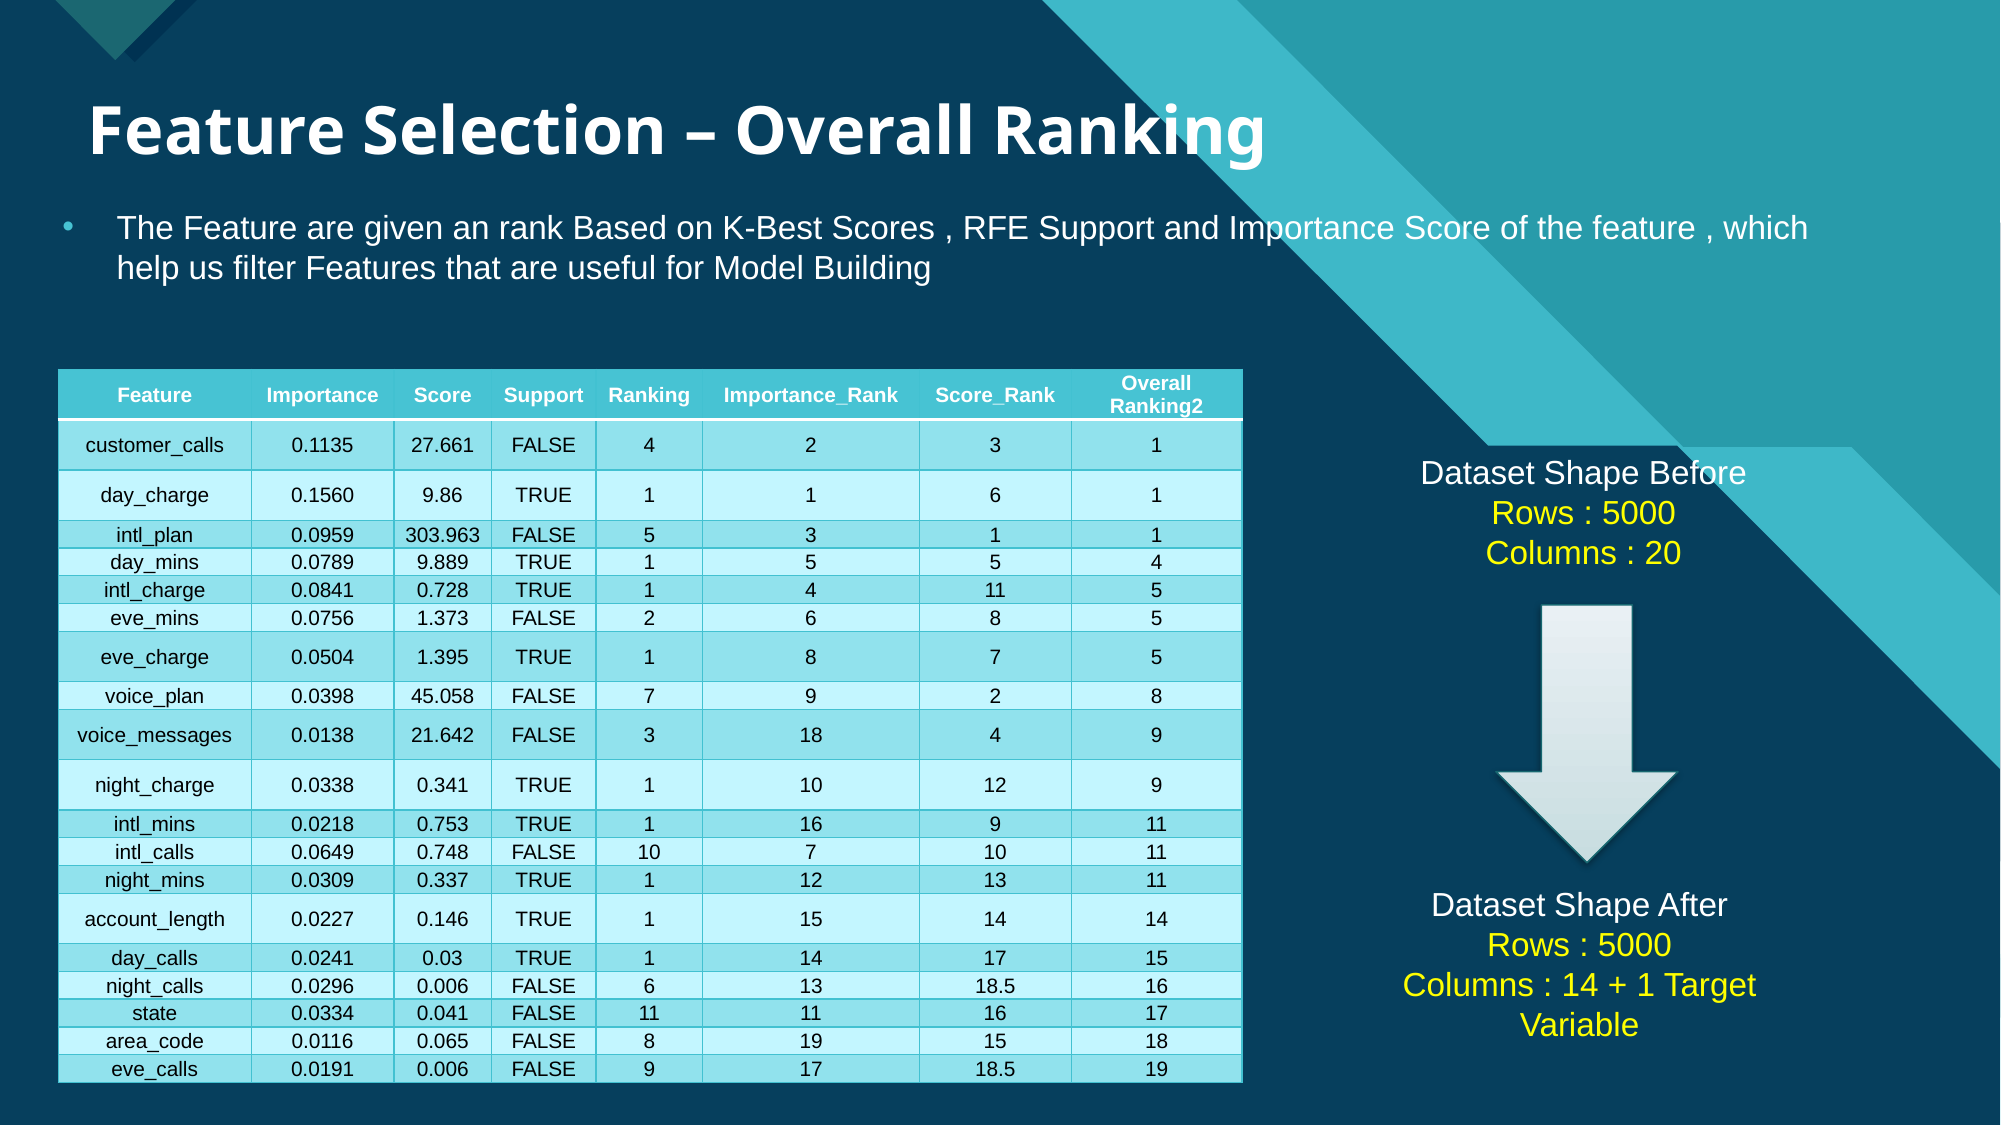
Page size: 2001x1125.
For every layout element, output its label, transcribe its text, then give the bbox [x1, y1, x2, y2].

table_cell 27.661 [395, 421, 491, 469]
table_cell 5 [597, 521, 702, 547]
text_box Dataset Shape Before Rows : 5000 Columns : 20 [1364, 443, 1803, 614]
table_cell 4 [1072, 549, 1241, 575]
table_cell 2 [703, 421, 919, 469]
table_cell 0.0116 [252, 1028, 393, 1054]
table_cell 0.041 [395, 1000, 491, 1026]
table_cell 0.0138 [252, 710, 393, 759]
table_cell 0.0309 [252, 866, 393, 893]
text_box [1495, 614, 1679, 864]
table_cell 1.373 [395, 604, 491, 631]
table_cell 18.5 [920, 972, 1071, 998]
table_cell TRUE [492, 576, 595, 603]
table_cell 9.86 [395, 471, 491, 520]
table_cell 303.963 [395, 521, 491, 547]
table_cell intl_calls [59, 838, 251, 865]
table_cell 0.0227 [252, 894, 393, 943]
table_cell 0.03 [395, 944, 491, 971]
table_cell customer_calls [59, 421, 251, 469]
table_cell intl_mins [59, 811, 251, 837]
table_cell 18 [1072, 1028, 1241, 1054]
table_cell 7 [703, 838, 919, 865]
table_cell FALSE [492, 1028, 595, 1054]
table_cell 0.0504 [252, 632, 393, 681]
table_cell 0.748 [395, 838, 491, 865]
table_cell 21.642 [395, 710, 491, 759]
table_cell TRUE [492, 549, 595, 575]
table_cell 17 [703, 1055, 919, 1082]
table_header Score [395, 370, 491, 418]
table_cell night_charge [59, 760, 251, 809]
table_cell 11 [1072, 811, 1241, 837]
table_cell 0.0398 [252, 682, 393, 709]
table_cell 18.5 [920, 1055, 1071, 1082]
table_cell 1 [597, 760, 702, 809]
table_cell 0.1560 [252, 471, 393, 520]
table_cell 14 [1072, 894, 1241, 943]
table_cell 0.0789 [252, 549, 393, 575]
table_cell 3 [920, 421, 1071, 469]
table_cell 1 [920, 521, 1071, 547]
table_cell 1 [597, 866, 702, 893]
table_cell 16 [1072, 972, 1241, 998]
table_cell 19 [1072, 1055, 1241, 1082]
table_cell area_code [59, 1028, 251, 1054]
table_header Overall Ranking2 [1072, 370, 1241, 418]
table_cell 1 [1072, 521, 1241, 547]
table_cell TRUE [492, 894, 595, 943]
table_cell 0.065 [395, 1028, 491, 1054]
table_cell state [59, 1000, 251, 1026]
table_cell 0.337 [395, 866, 491, 893]
table_cell 6 [597, 972, 702, 998]
table_cell 3 [597, 710, 702, 759]
table_cell 1 [597, 894, 702, 943]
table_cell 11 [920, 576, 1071, 603]
table_cell 3 [703, 521, 919, 547]
table_cell night_mins [59, 866, 251, 893]
table_cell 1 [597, 576, 702, 603]
table_cell 9 [920, 811, 1071, 837]
table_cell TRUE [492, 866, 595, 893]
table_cell 1 [597, 471, 702, 520]
table_cell 2 [597, 604, 702, 631]
table_cell 11 [1072, 866, 1241, 893]
table_cell 0.0191 [252, 1055, 393, 1082]
table_cell 0.728 [395, 576, 491, 603]
table_cell 1 [597, 811, 702, 837]
table_cell 13 [703, 972, 919, 998]
table_cell eve_mins [59, 604, 251, 631]
table_cell 15 [920, 1028, 1071, 1054]
table_cell FALSE [492, 521, 595, 547]
table_cell 11 [703, 1000, 919, 1026]
table_cell FALSE [492, 604, 595, 631]
table_cell 45.058 [395, 682, 491, 709]
table_header Score_Rank [920, 370, 1071, 418]
table_cell eve_calls [59, 1055, 251, 1082]
table_cell 1.395 [395, 632, 491, 681]
table_cell intl_plan [59, 521, 251, 547]
table_cell 15 [1072, 944, 1241, 971]
table_cell 4 [597, 421, 702, 469]
table_cell FALSE [492, 682, 595, 709]
table_cell 7 [920, 632, 1071, 681]
table_cell 14 [920, 894, 1071, 943]
table_cell 0.0841 [252, 576, 393, 603]
table_cell 5 [1072, 604, 1241, 631]
table_cell 1 [1072, 421, 1241, 469]
table_cell 0.006 [395, 972, 491, 998]
table_cell 0.0959 [252, 521, 393, 547]
table_cell 9 [597, 1055, 702, 1082]
table_cell TRUE [492, 944, 595, 971]
table_cell 14 [703, 944, 919, 971]
table_cell 16 [703, 811, 919, 837]
table_cell 17 [920, 944, 1071, 971]
table_cell FALSE [492, 972, 595, 998]
table_cell 6 [920, 471, 1071, 520]
table_cell 10 [920, 838, 1071, 865]
table_cell day_charge [59, 471, 251, 520]
table_cell TRUE [492, 760, 595, 809]
table_cell intl_charge [59, 576, 251, 603]
table_cell 5 [1072, 632, 1241, 681]
table_cell FALSE [492, 838, 595, 865]
table_cell 8 [703, 632, 919, 681]
table_cell 8 [1072, 682, 1241, 709]
table_cell 1 [1072, 471, 1241, 520]
table_cell 0.753 [395, 811, 491, 837]
table_header Importance_Rank [703, 370, 919, 418]
table_cell 0.0649 [252, 838, 393, 865]
table_cell 2 [920, 682, 1071, 709]
table_cell 1 [597, 944, 702, 971]
table_cell 5 [1072, 576, 1241, 603]
table_cell 1 [597, 549, 702, 575]
text_box Dataset Shape After Rows : 5000 Columns : 14 + 1 Target Variable [1360, 875, 1799, 1086]
table_cell 19 [703, 1028, 919, 1054]
table_cell 0.0218 [252, 811, 393, 837]
table_cell FALSE [492, 421, 595, 469]
table_cell 11 [597, 1000, 702, 1026]
table_cell 18 [703, 710, 919, 759]
table_cell voice_messages [59, 710, 251, 759]
table_cell 5 [920, 549, 1071, 575]
table_cell 11 [1072, 838, 1241, 865]
table_cell 0.146 [395, 894, 491, 943]
table_cell 0.0296 [252, 972, 393, 998]
table_cell TRUE [492, 632, 595, 681]
table_cell 7 [597, 682, 702, 709]
table_header Importance [252, 370, 393, 418]
table_cell 12 [703, 866, 919, 893]
table_cell FALSE [492, 710, 595, 759]
table_cell 12 [920, 760, 1071, 809]
table_cell 0.341 [395, 760, 491, 809]
table_cell TRUE [492, 471, 595, 520]
table_cell 13 [920, 866, 1071, 893]
table_cell 9.889 [395, 549, 491, 575]
table_cell TRUE [492, 811, 595, 837]
table_cell FALSE [492, 1055, 595, 1082]
table_cell 16 [920, 1000, 1071, 1026]
table_cell 4 [703, 576, 919, 603]
table_header Support [492, 370, 595, 418]
table_cell 0.0338 [252, 760, 393, 809]
table_cell 5 [703, 549, 919, 575]
table_cell 0.0241 [252, 944, 393, 971]
table_cell 10 [703, 760, 919, 809]
table_cell 4 [920, 710, 1071, 759]
title Feature Selection – Overall Ranking [72, 89, 1913, 177]
table_header Ranking [597, 370, 702, 418]
table_header Feature [59, 370, 251, 418]
table_cell 1 [597, 632, 702, 681]
table_cell 8 [597, 1028, 702, 1054]
table_cell FALSE [492, 1000, 595, 1026]
table_cell night_calls [59, 972, 251, 998]
table_cell account_length [59, 894, 251, 943]
table_cell 0.0756 [252, 604, 393, 631]
table_cell 9 [703, 682, 919, 709]
table_cell 15 [703, 894, 919, 943]
table_cell voice_plan [59, 682, 251, 709]
table_cell day_mins [59, 549, 251, 575]
table_cell 1 [703, 471, 919, 520]
table_cell 0.006 [395, 1055, 491, 1082]
table_cell day_calls [59, 944, 251, 971]
table_cell eve_charge [59, 632, 251, 681]
table_cell 8 [920, 604, 1071, 631]
table_cell 0.0334 [252, 1000, 393, 1026]
table_cell 6 [703, 604, 919, 631]
text_box The Feature are given an rank Based on K-Best Scores , RFE Support and Importance Score of the feature , which help us filter Features that are useful for Model Building [26, 198, 1891, 378]
table_cell 0.1135 [252, 421, 393, 469]
table_cell 17 [1072, 1000, 1241, 1026]
table_cell 9 [1072, 760, 1241, 809]
table_cell 9 [1072, 710, 1241, 759]
table_cell 10 [597, 838, 702, 865]
